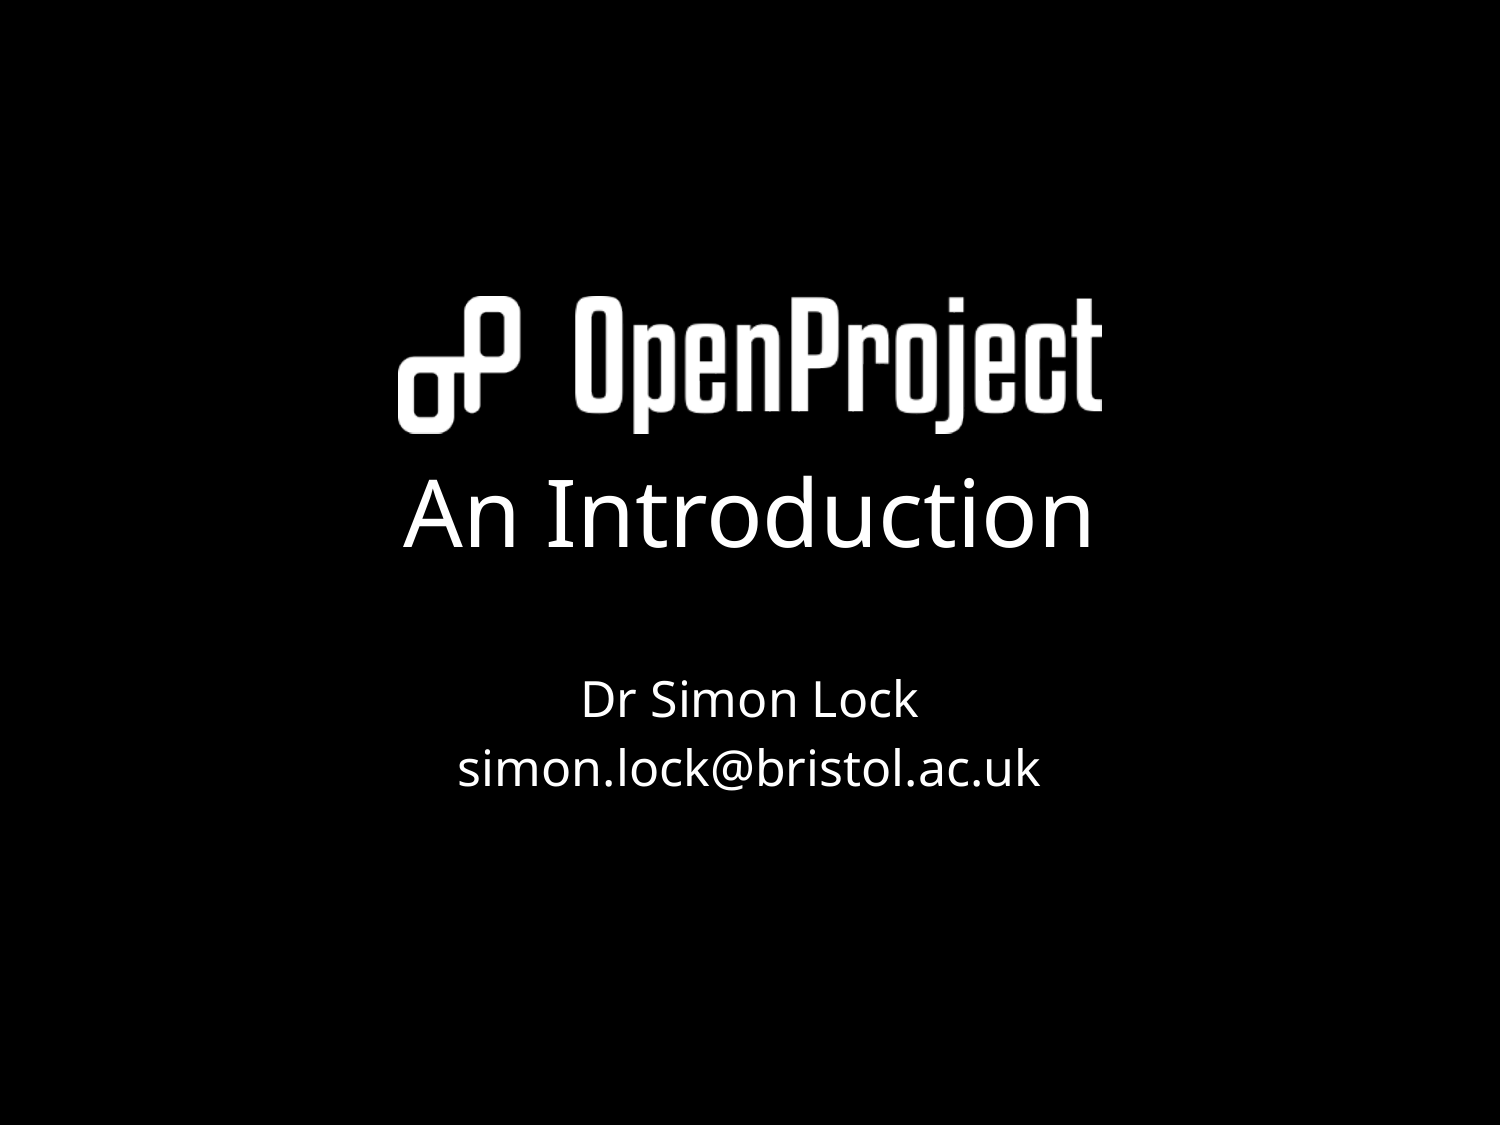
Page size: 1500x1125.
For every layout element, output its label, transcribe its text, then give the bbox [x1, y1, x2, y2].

picture [398, 296, 1102, 434]
title An Introduction [187, 184, 1313, 576]
subtitle Dr Simon Lock simon.lock@bristol.ac.uk [187, 590, 1313, 863]
